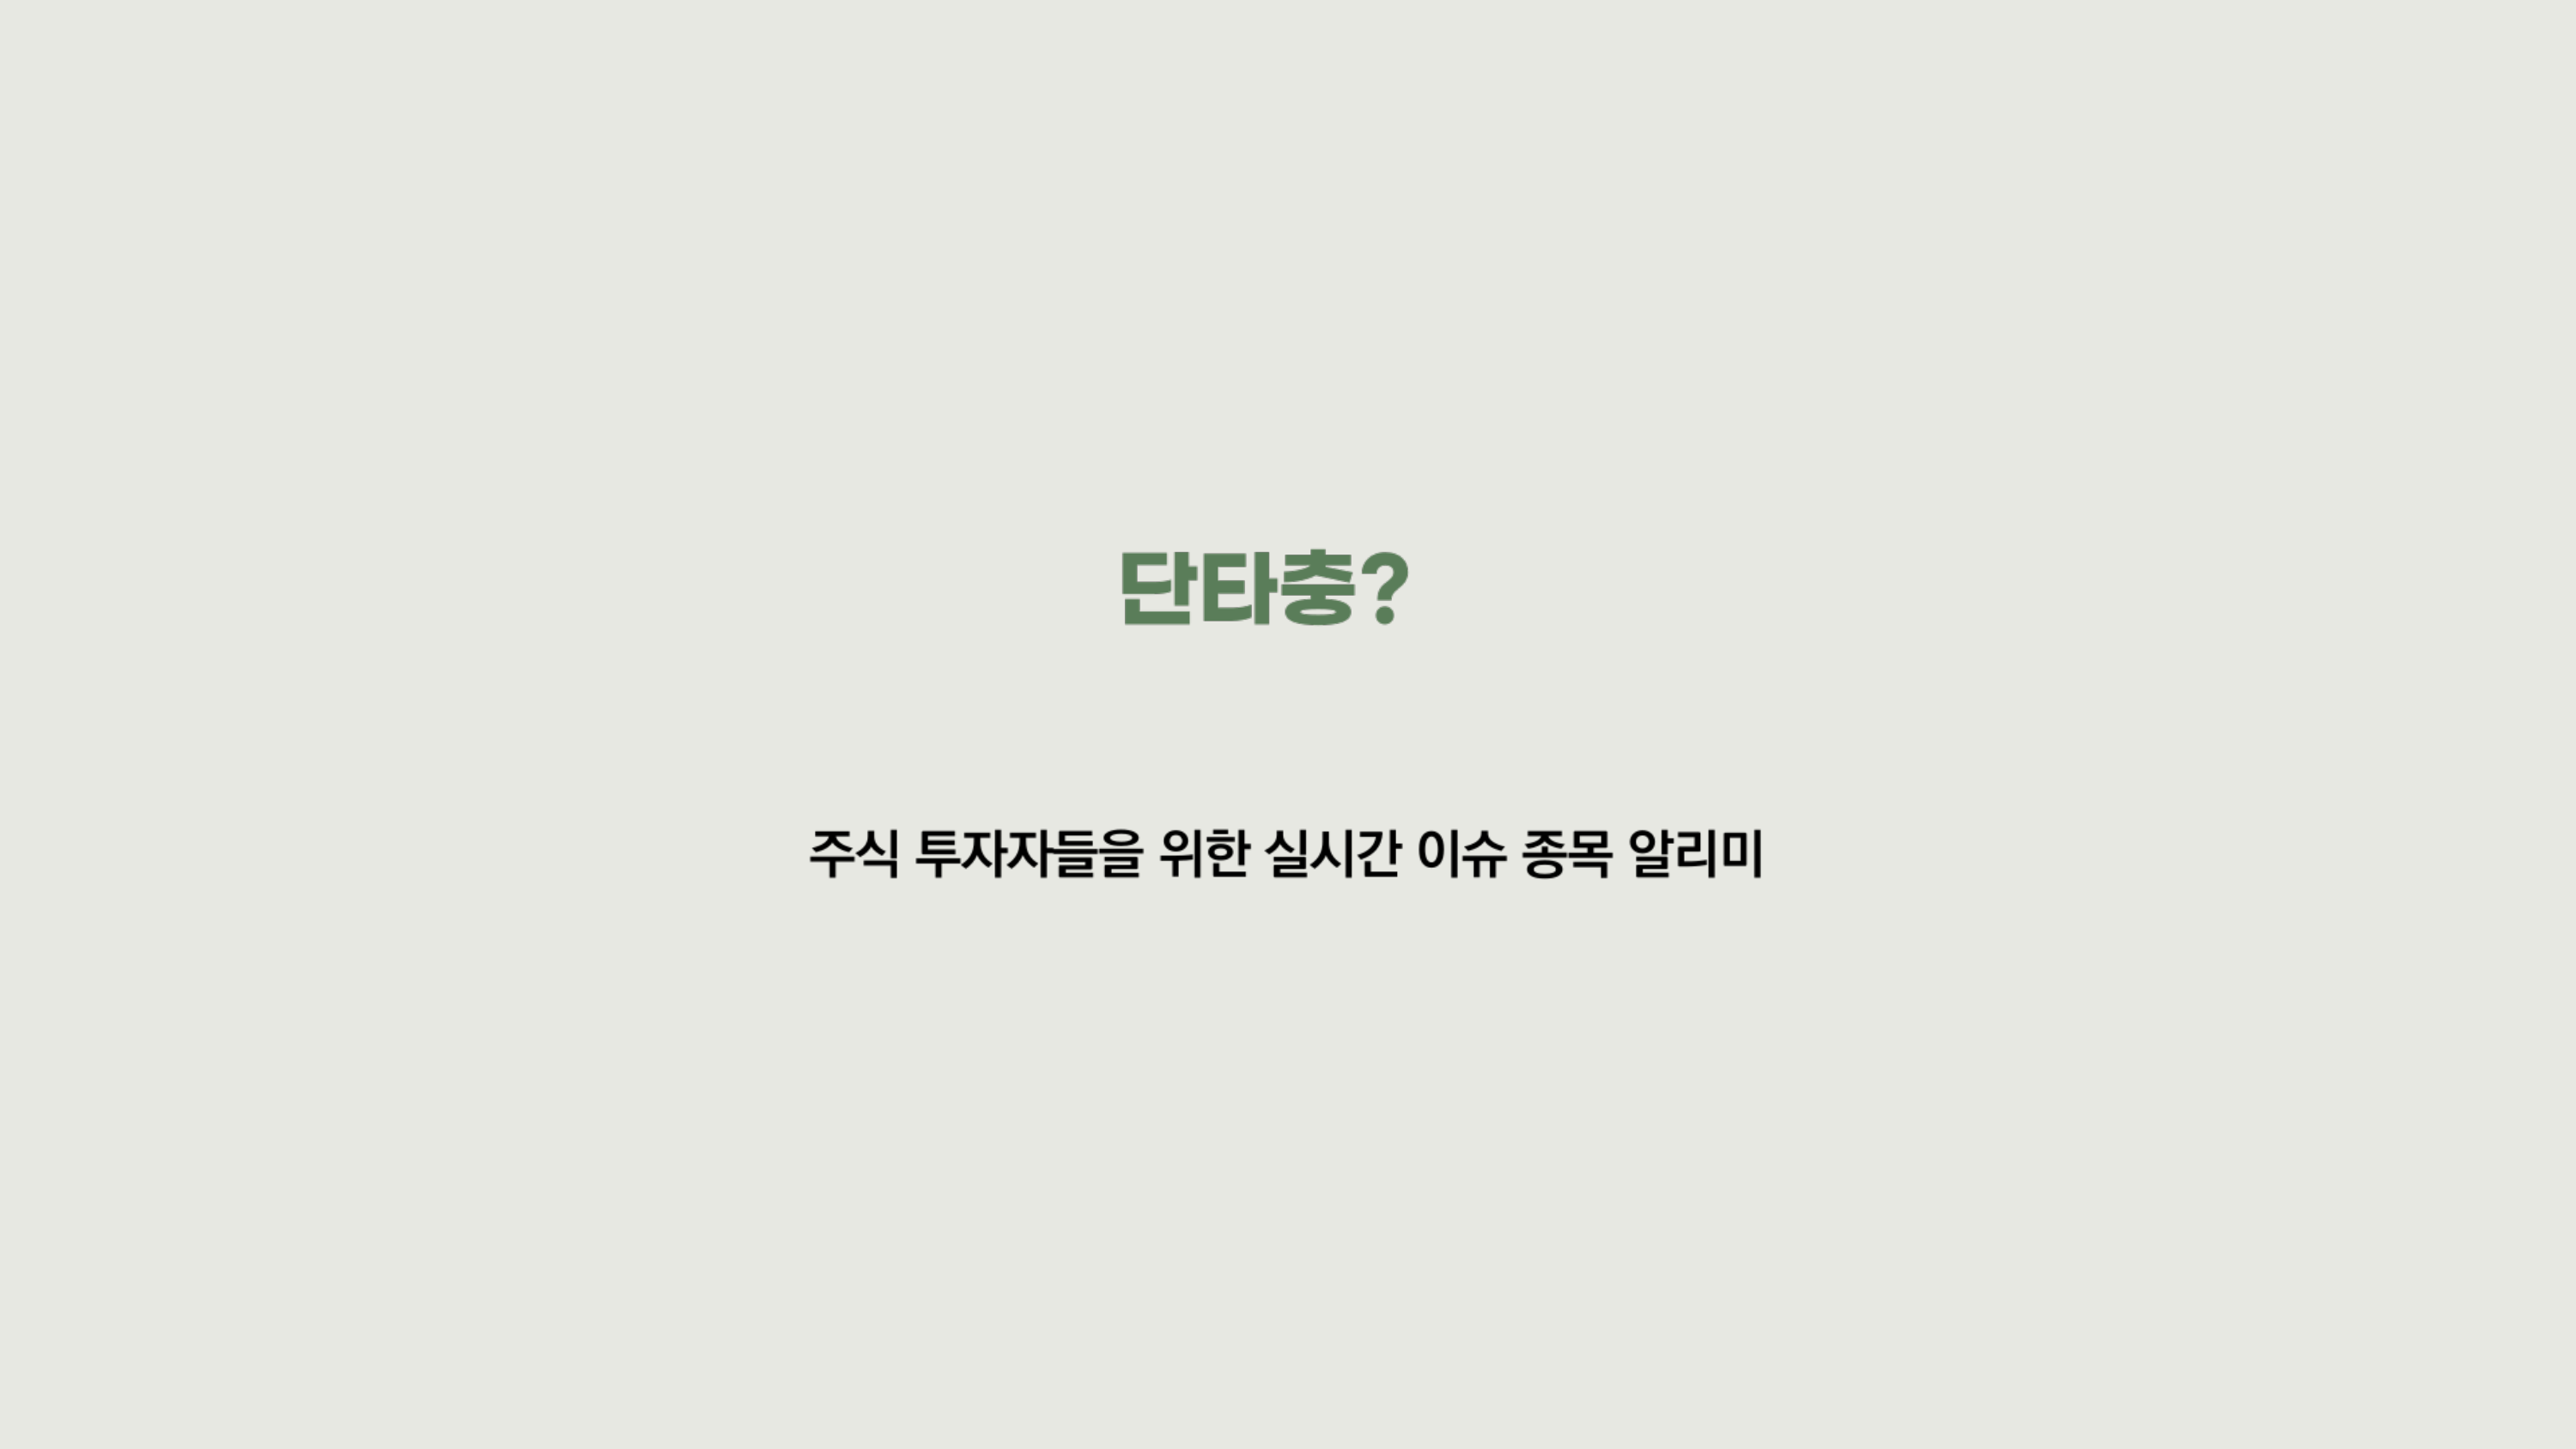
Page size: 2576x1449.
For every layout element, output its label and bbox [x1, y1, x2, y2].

picture [240, 809, 1786, 904]
picture [1105, 525, 1454, 664]
